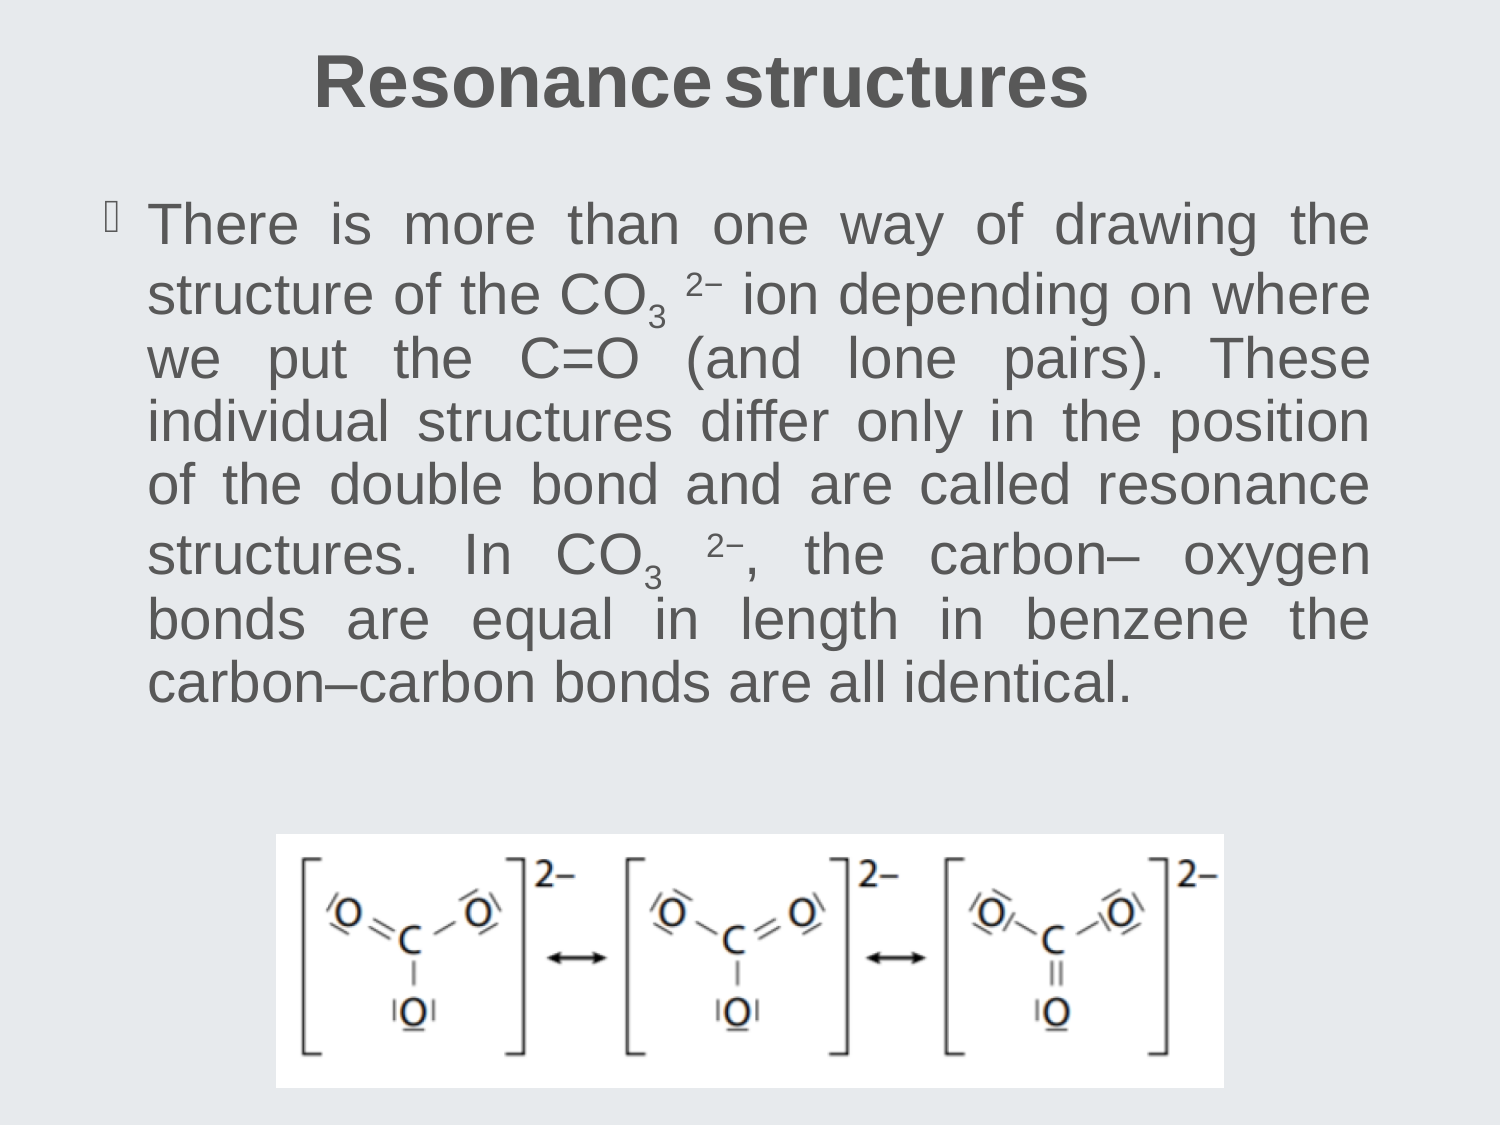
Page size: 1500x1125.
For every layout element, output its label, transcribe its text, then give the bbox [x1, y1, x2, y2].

list There is more than one way of drawing the structure of the CO3 2− ion depending on where we put the C=O (and lone pairs). These individual structures differ only in the position of the double bond and are called resonance structures. In CO3 2−, the carbon– oxygen bonds are equal in length in benzene the carbon–carbon bonds are all identical. [88, 186, 1388, 939]
title Resonance structures [17, 0, 1407, 132]
picture [275, 834, 1224, 1088]
